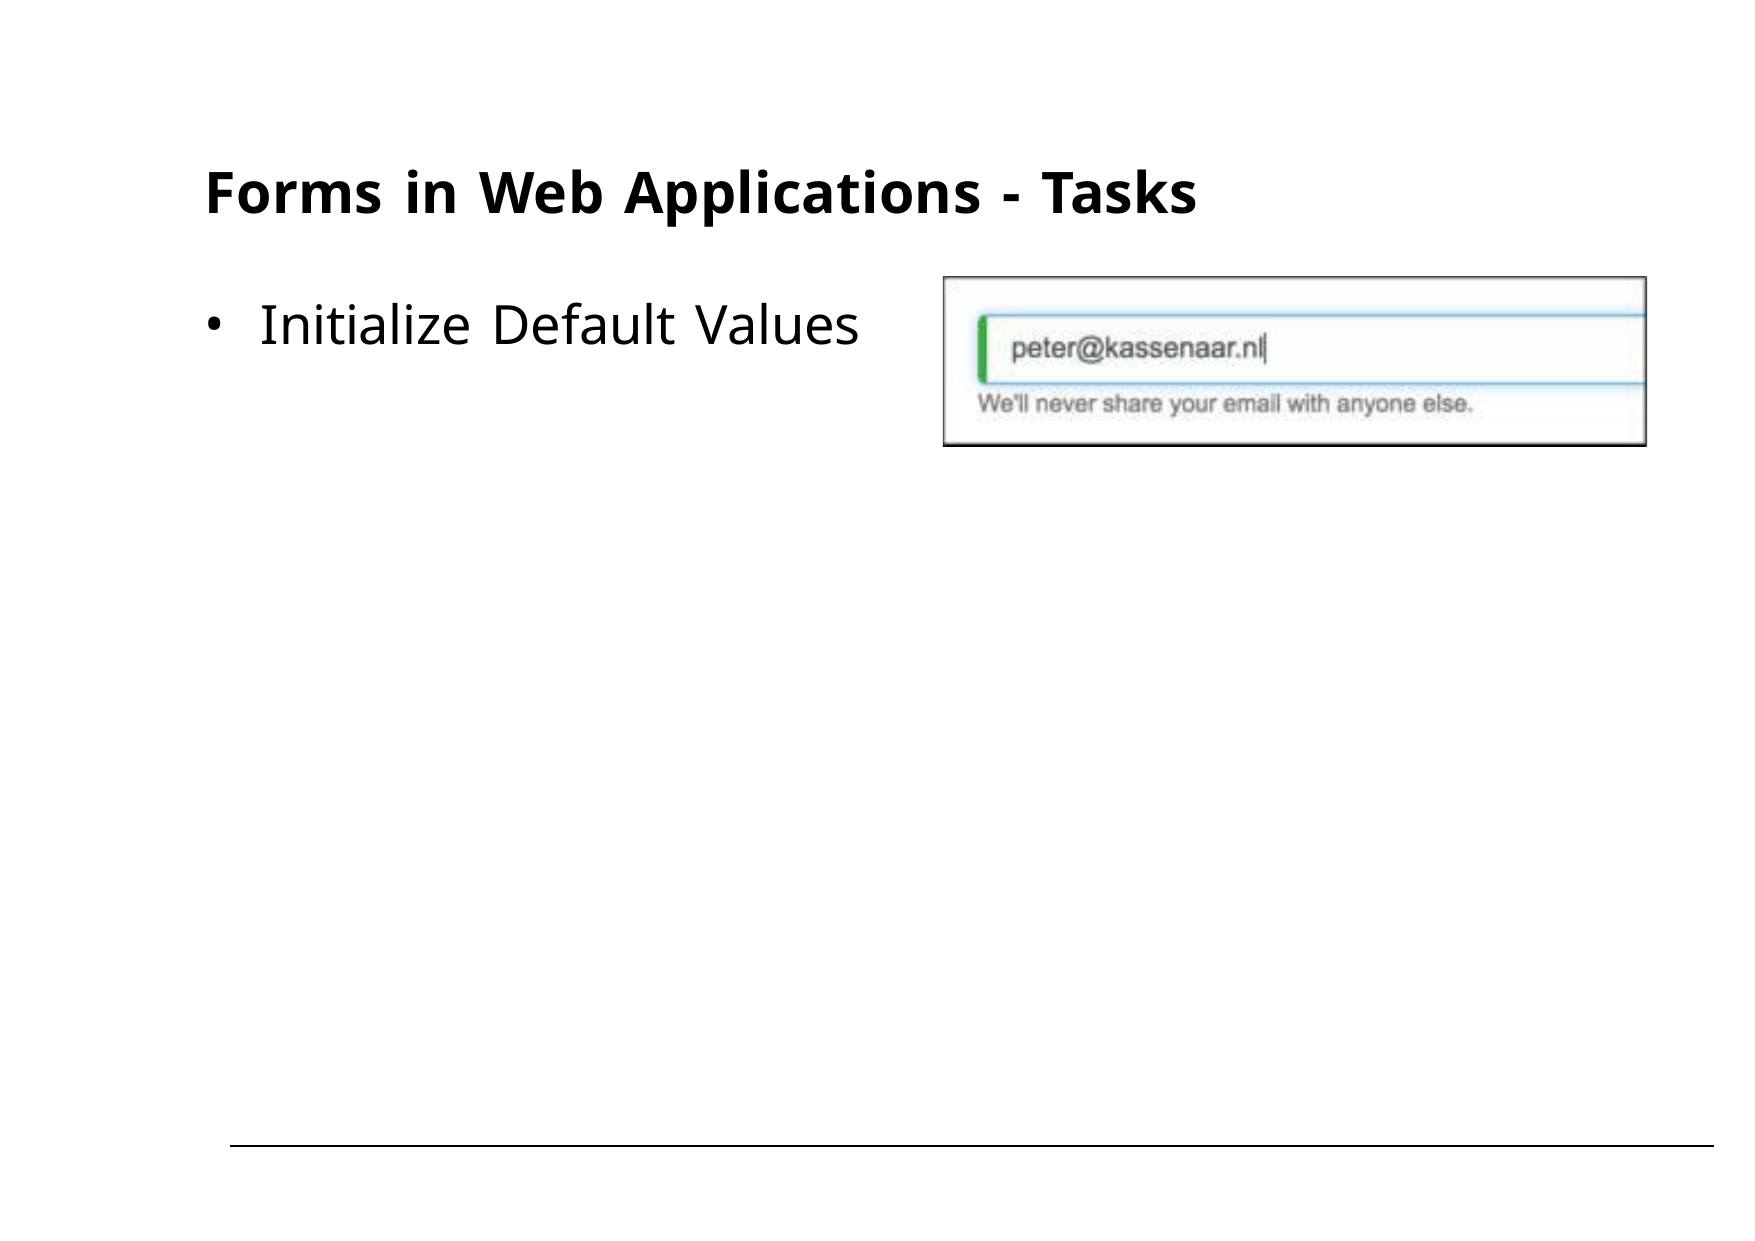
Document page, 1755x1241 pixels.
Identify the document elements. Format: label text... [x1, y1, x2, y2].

text_box Initialize Default Values [202, 290, 904, 356]
text_box [942, 276, 1648, 447]
title Forms in Web Applications - Tasks [164, 155, 1590, 364]
